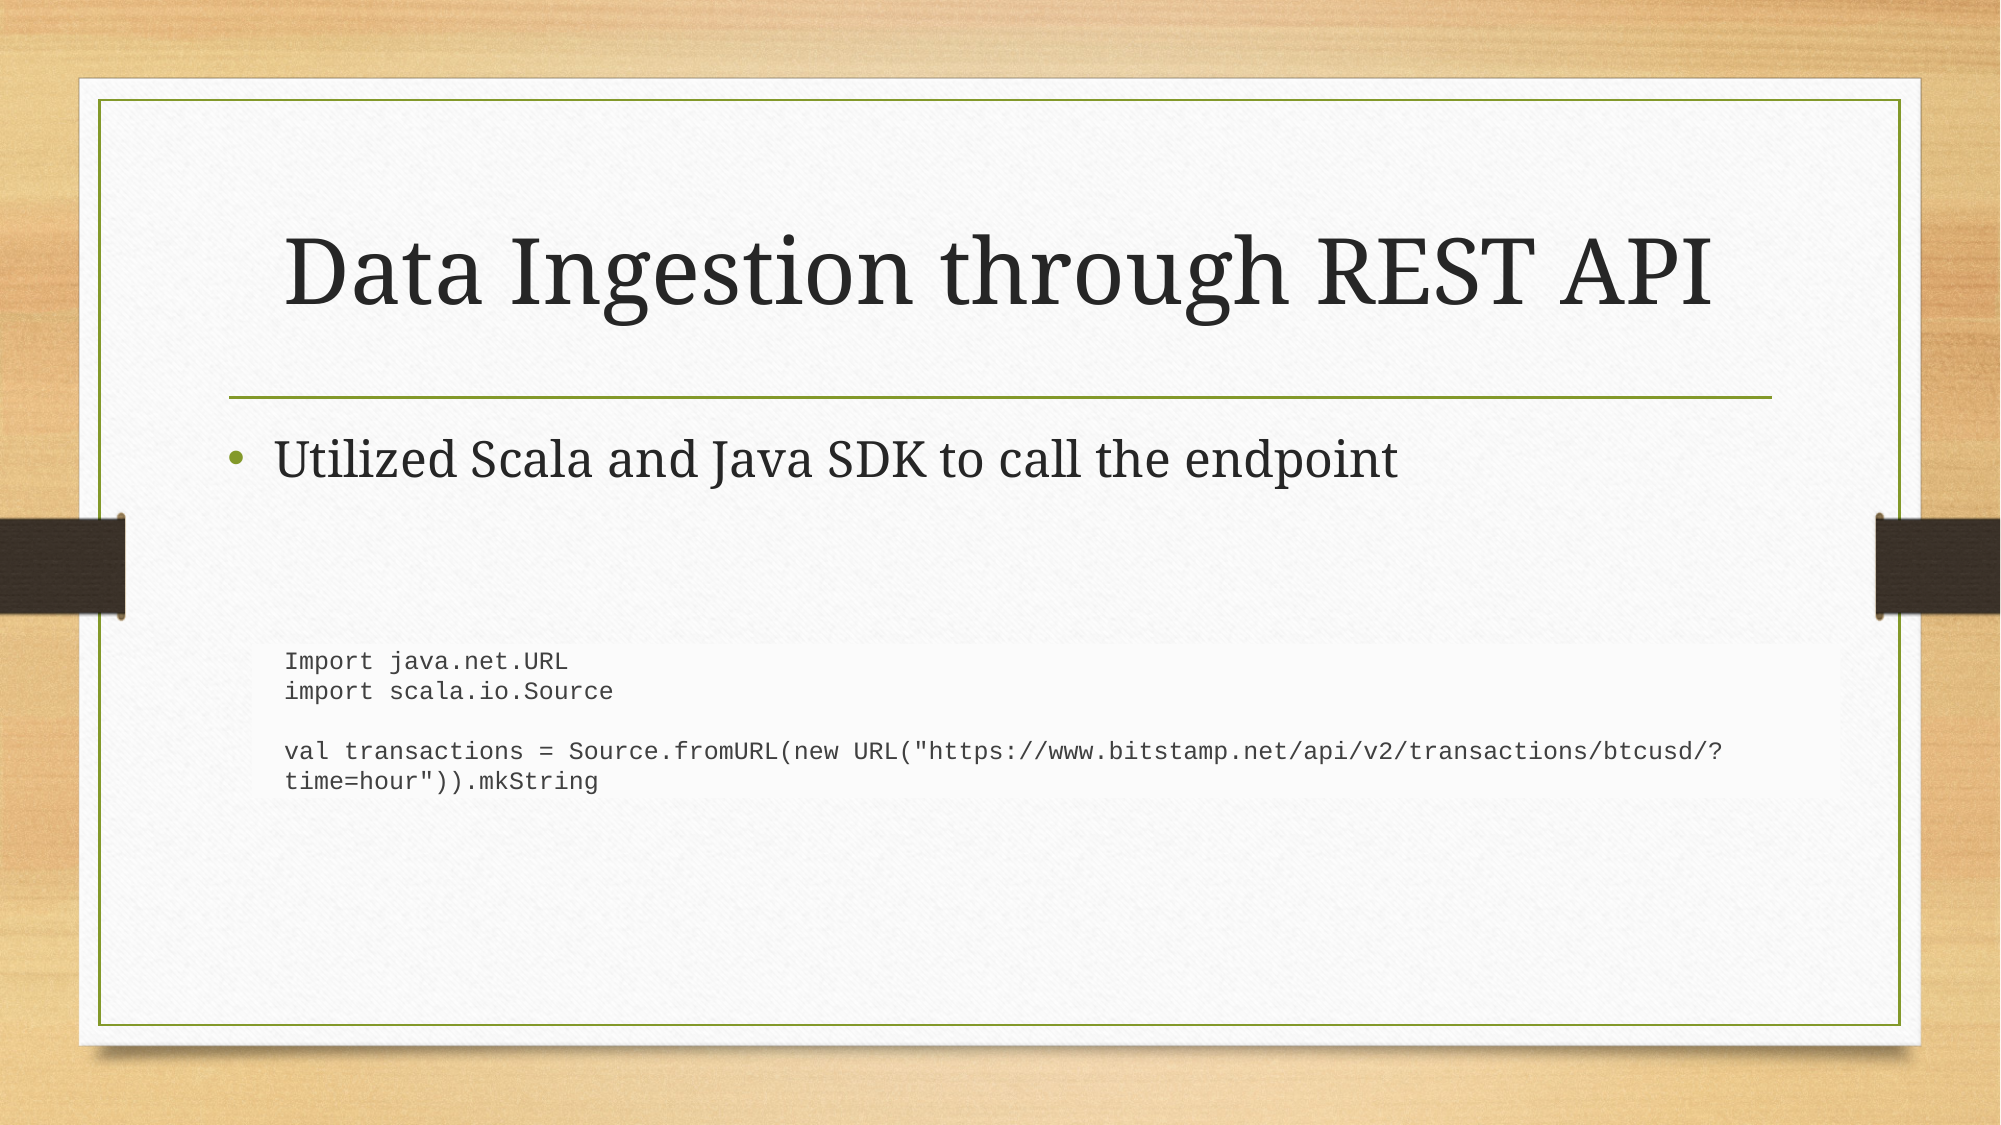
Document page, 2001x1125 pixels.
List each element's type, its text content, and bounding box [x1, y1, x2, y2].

title Data Ingestion through REST API [212, 161, 1788, 375]
list Utilized Scala and Java SDK to call the endpoint [212, 419, 1788, 964]
picture [0, 0, 2001, 1125]
text_box Import java.net.URL import scala.io.Source val transactions = Source.fromURL(new URL("https://www.bitstamp.net/api/v2/transactions/btcusd/?time=hour")).mkString [251, 643, 1841, 798]
